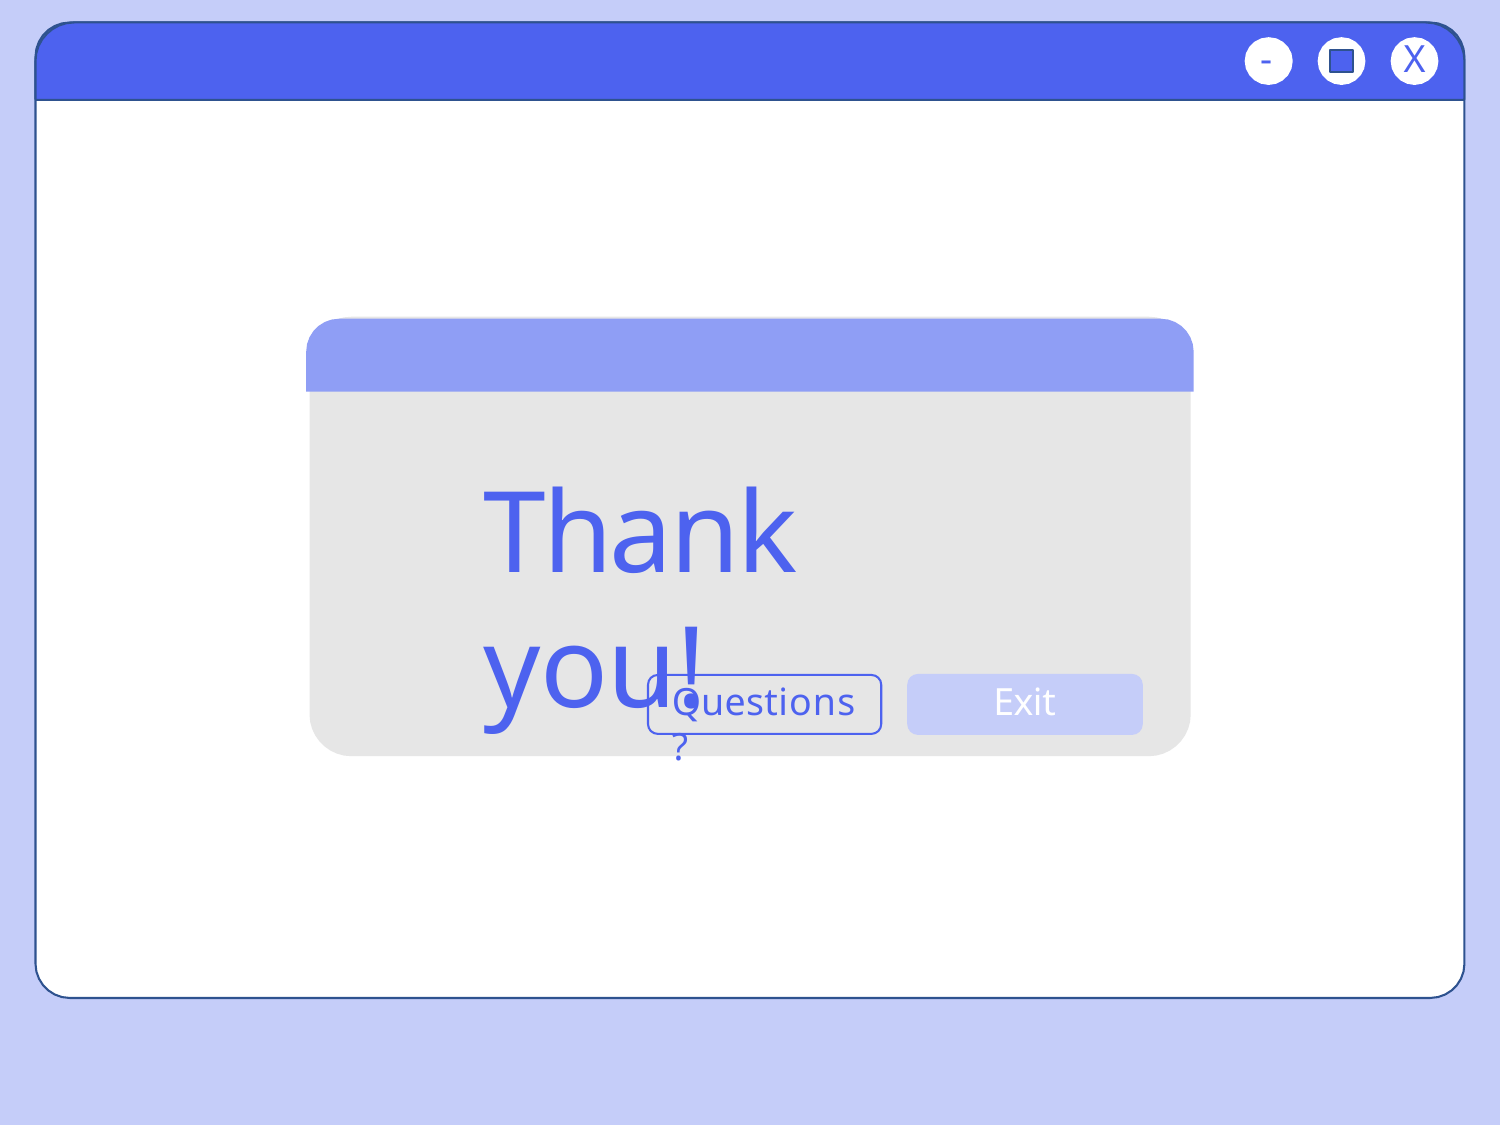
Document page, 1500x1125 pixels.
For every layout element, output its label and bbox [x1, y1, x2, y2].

text_box [309, 48, 1355, 757]
text_box [1244, 36, 1366, 86]
text_box [34, 21, 1466, 1000]
text_box [0, 0, 1500, 1125]
text_box [906, 673, 1143, 736]
text_box [305, 318, 1194, 736]
